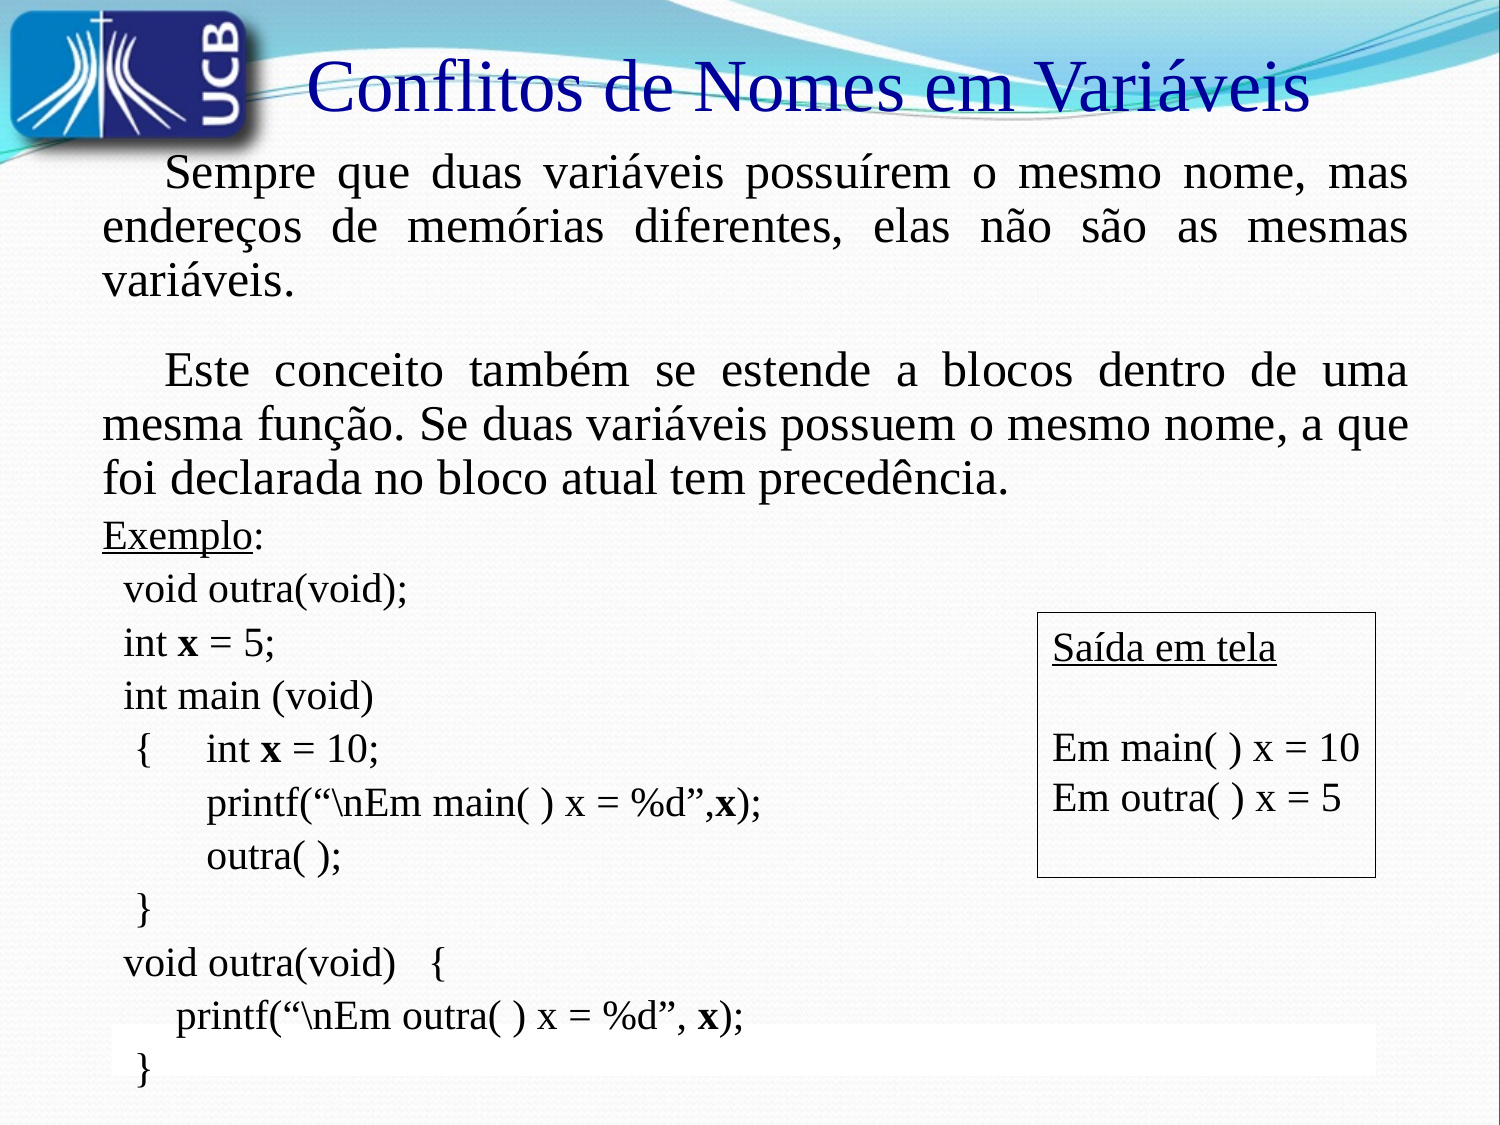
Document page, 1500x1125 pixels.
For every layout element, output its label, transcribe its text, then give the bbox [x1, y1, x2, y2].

picture [0, 0, 1500, 1125]
text_box Saída em tela Em main( ) x = 10 Em outra( ) x = 5 [1037, 612, 1376, 878]
text_box Sempre que duas variáveis possuírem o mesmo nome, mas endereços de memórias diferentes, elas não são as mesmas variáveis. Este conceito também se estende a blocos dentro de uma mesma função. Se duas variáveis possuem o mesmo nome, a que foi declarada no bloco atual tem precedência. Exemplo: void outra(void); int x = 5; int main (void) { int x = 10; printf(“\nEm main( ) x = %d”,x); outra( ); } void outra(void) { printf(“\nEm outra( ) x = %d”, x); } [87, 137, 1425, 1088]
text_box Conflitos de Nomes em Variáveis [171, 37, 1447, 125]
